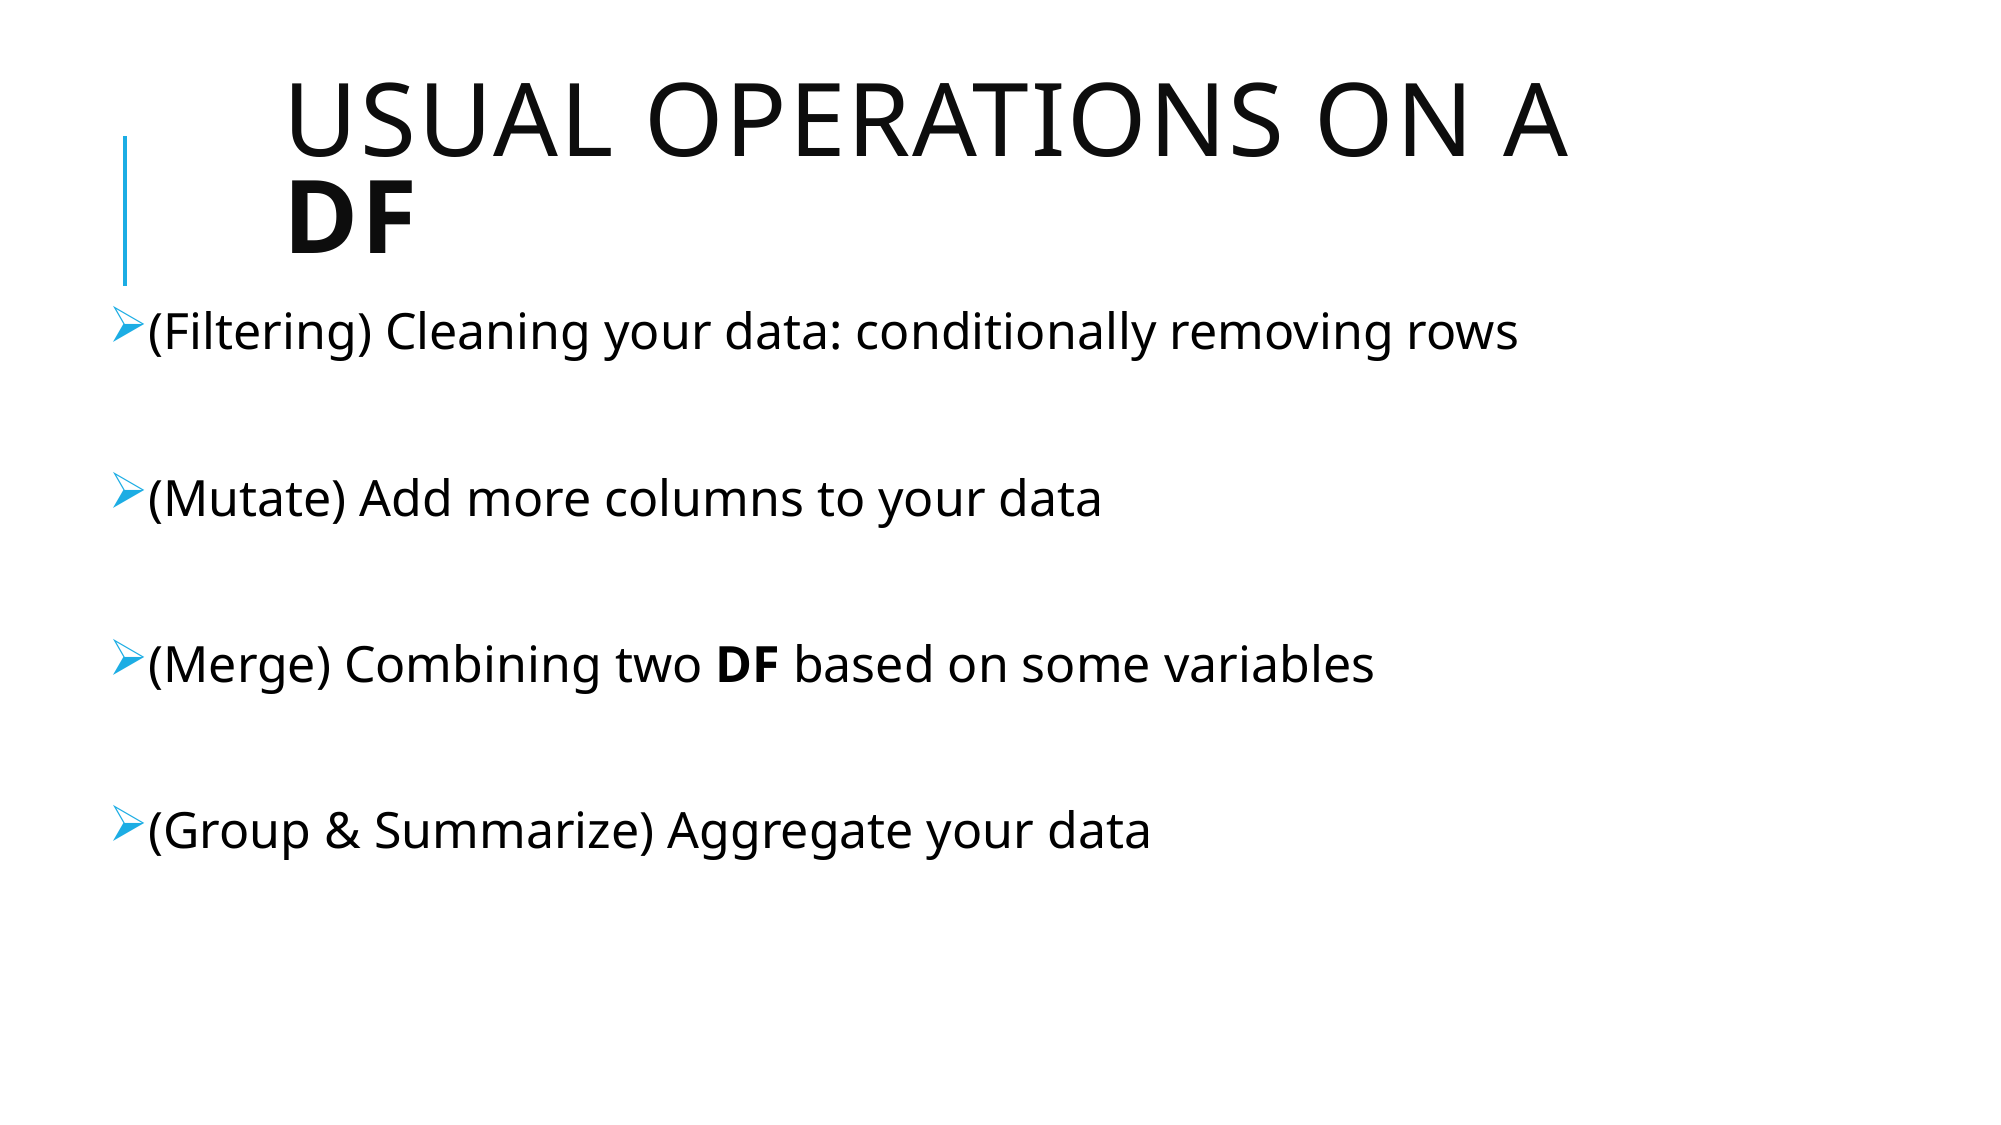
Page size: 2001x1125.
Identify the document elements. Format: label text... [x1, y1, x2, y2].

title Usual operations on a DF [269, 70, 1731, 281]
list (Filtering) Cleaning your data: conditionally removing rows (Mutate) Add more columns to your data (Merge) Combining two DF based on some variables (Group & Summarize) Aggregate your data [101, 298, 1528, 1055]
